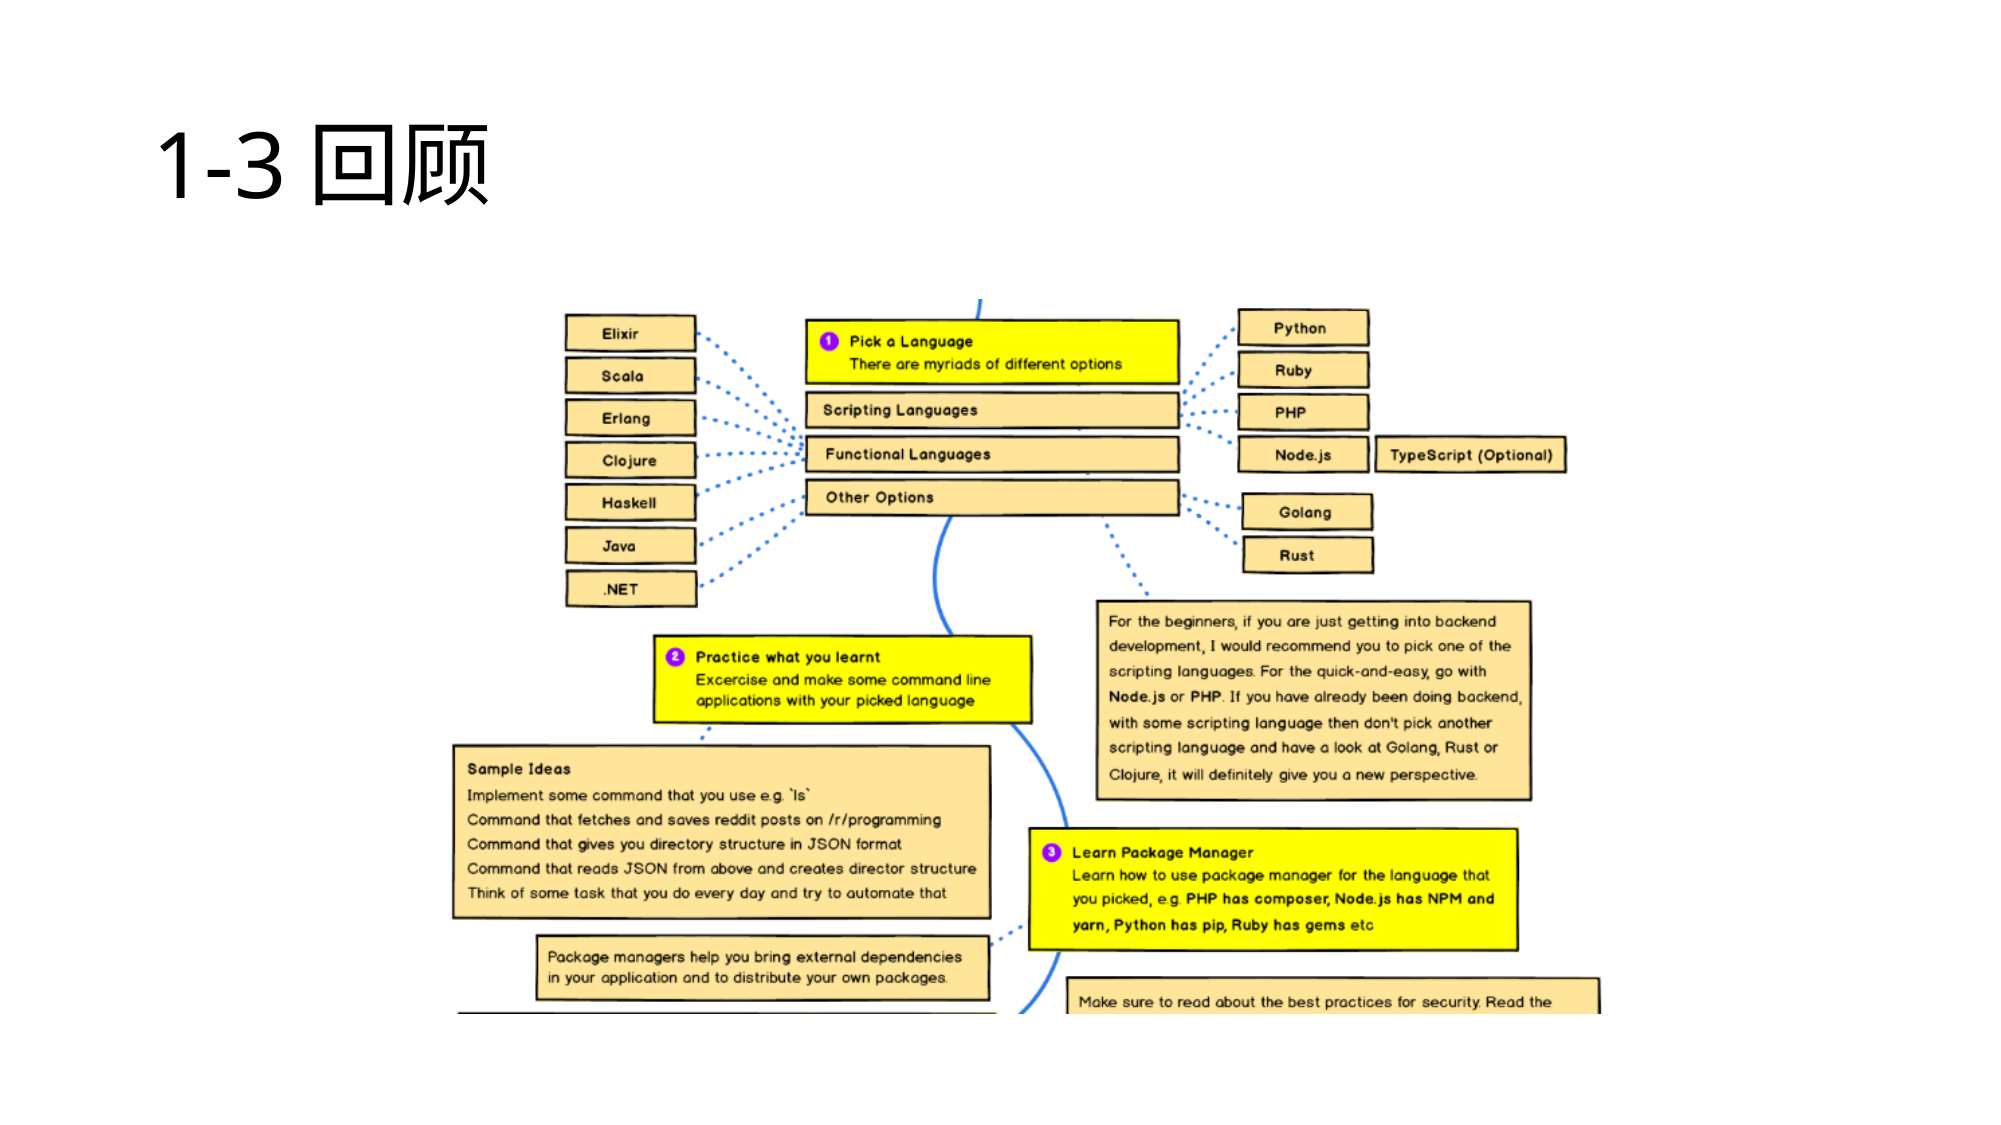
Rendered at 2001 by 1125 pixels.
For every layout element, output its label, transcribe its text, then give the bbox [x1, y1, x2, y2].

title 1-3回顾 [137, 59, 1863, 278]
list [376, 299, 1624, 1014]
